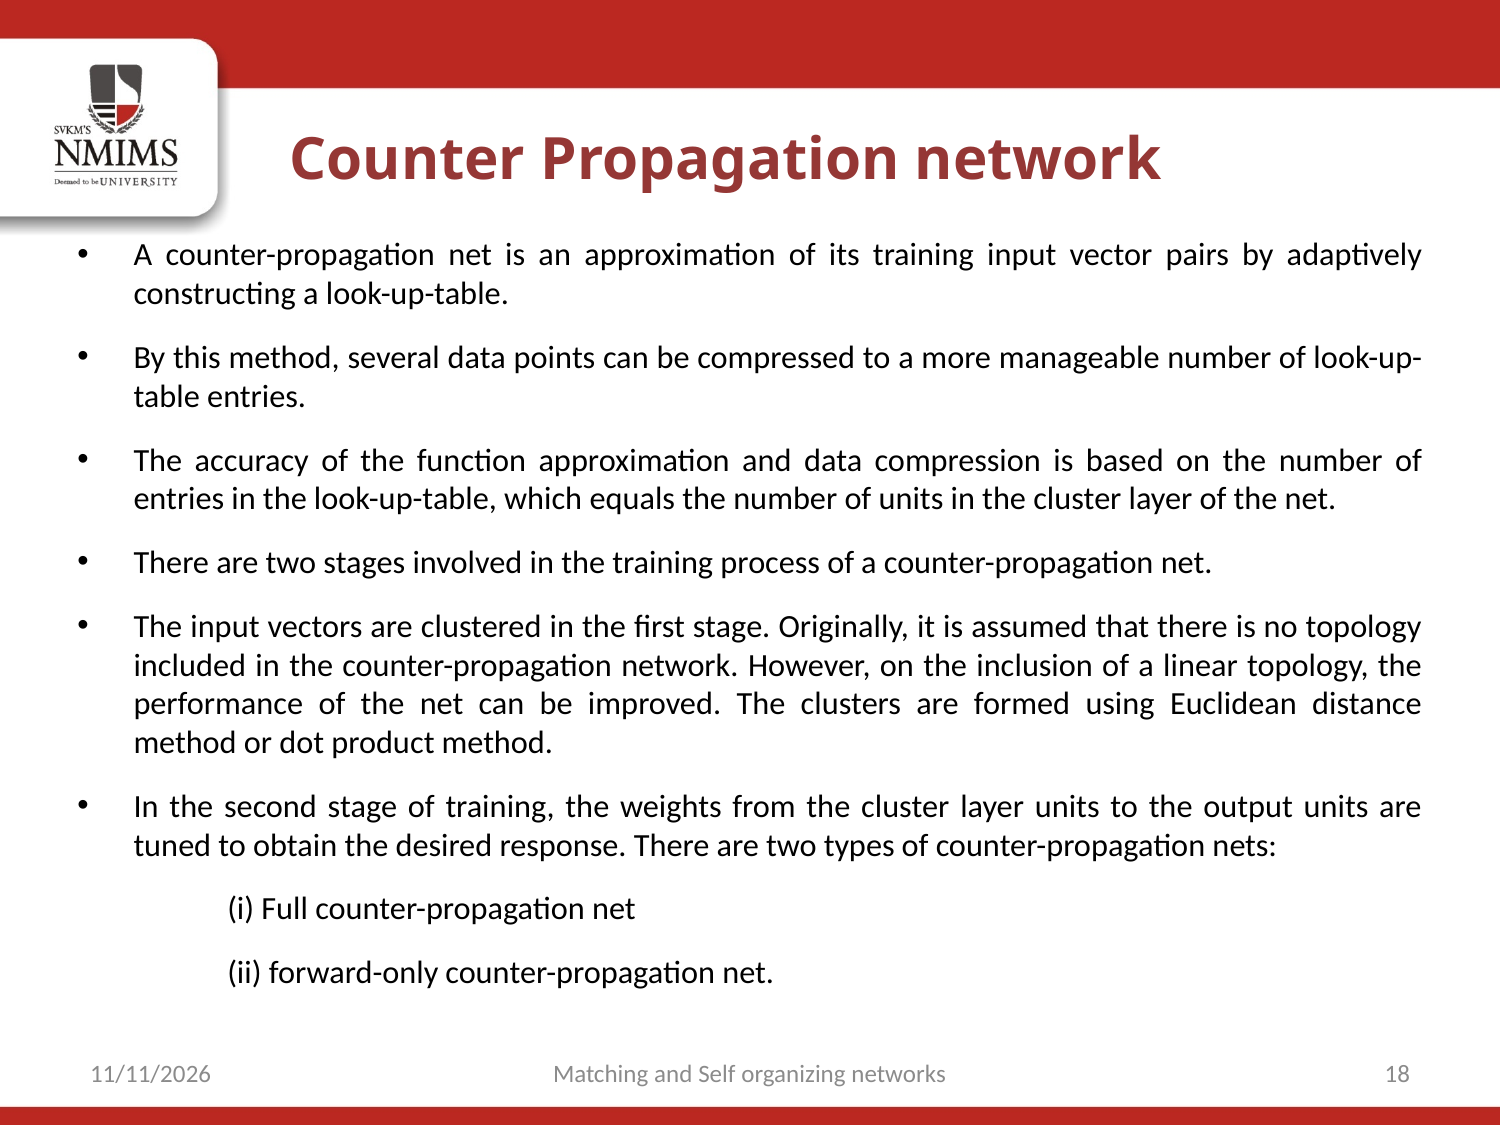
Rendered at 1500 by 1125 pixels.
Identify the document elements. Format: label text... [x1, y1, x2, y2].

slide_number 18 [1074, 1042, 1425, 1103]
picture [0, 0, 1500, 1125]
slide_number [75, 1042, 425, 1103]
text_box A counter-propagation net is an approximation of its training input vector pairs by adaptively constructing a look-up-table. By this method, several data points can be compressed to a more manageable number of look-up-table entries. The accuracy of the function approximation and data compression is based on the number of entries in the look-up-table, which equals the number of units in the cluster layer of the net. There are two stages involved in the training process of a counter-propagation net. The input vectors are clustered in the first stage. Originally, it is assumed that there is no topology included in the counter-propagation network. However, on the inclusion of a linear topology, the performance of the net can be improved. The clusters are formed using Euclidean distance method or dot product method. In the second stage of training, the weights from the cluster layer units to the output units are tuned to obtain the desired response. There are two types of counter-propagation nets: (i) Full counter-propagation net (ii) forward-only counter-propagation net. [62, 226, 1438, 998]
text_box Counter Propagation network [274, 114, 1488, 199]
footer Matching and Self organizing networks [512, 1042, 988, 1103]
